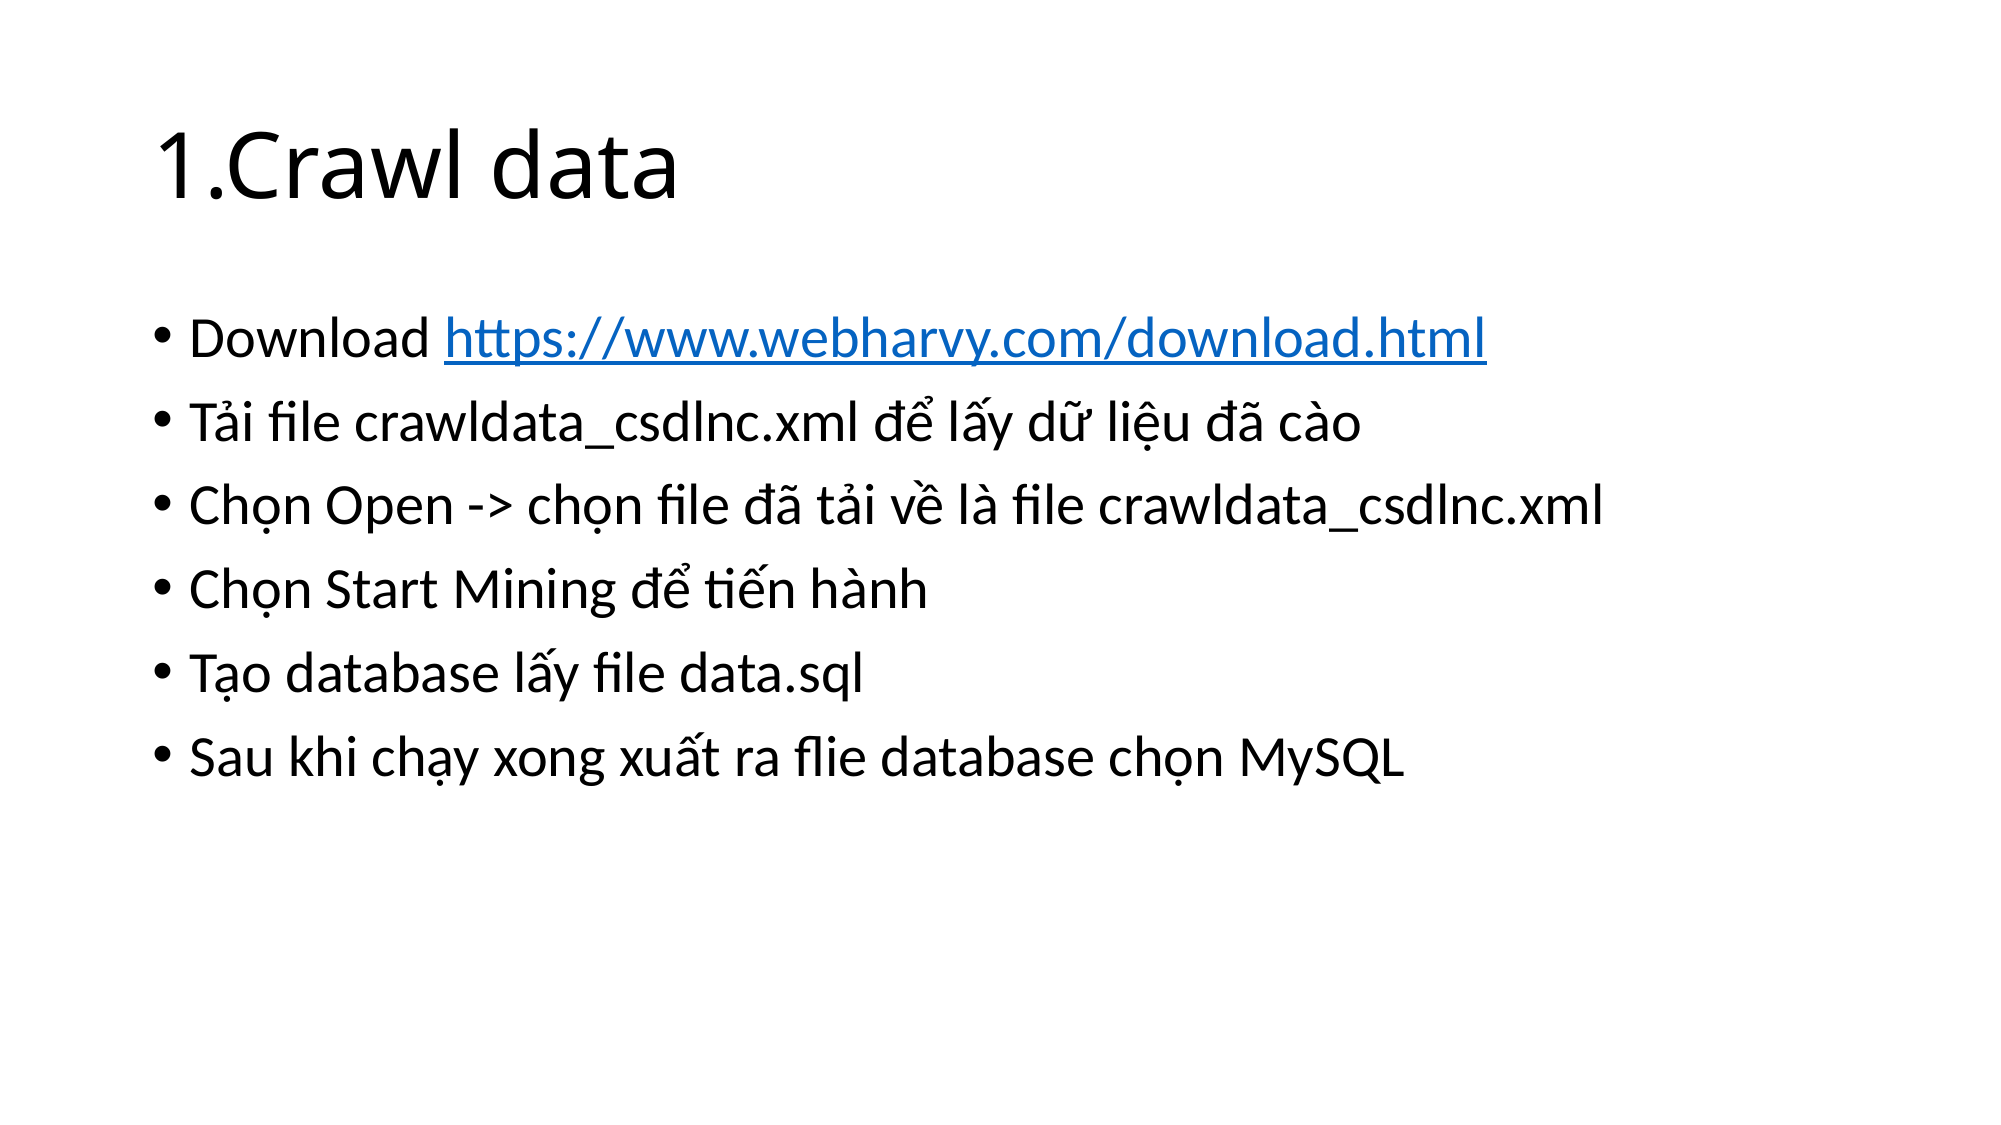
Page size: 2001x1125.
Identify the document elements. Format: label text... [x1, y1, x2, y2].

list Download https://www.webharvy.com/download.html Tải file crawldata_csdlnc.xml để lấy dữ liệu đã cào Chọn Open -> chọn file đã tải về là file crawldata_csdlnc.xml Chọn Start Mining để tiến hành Tạo database lấy file data.sql Sau khi chạy xong xuất ra flie database chọn MySQL [137, 299, 1863, 1014]
title 1.Crawl data [137, 59, 1863, 278]
